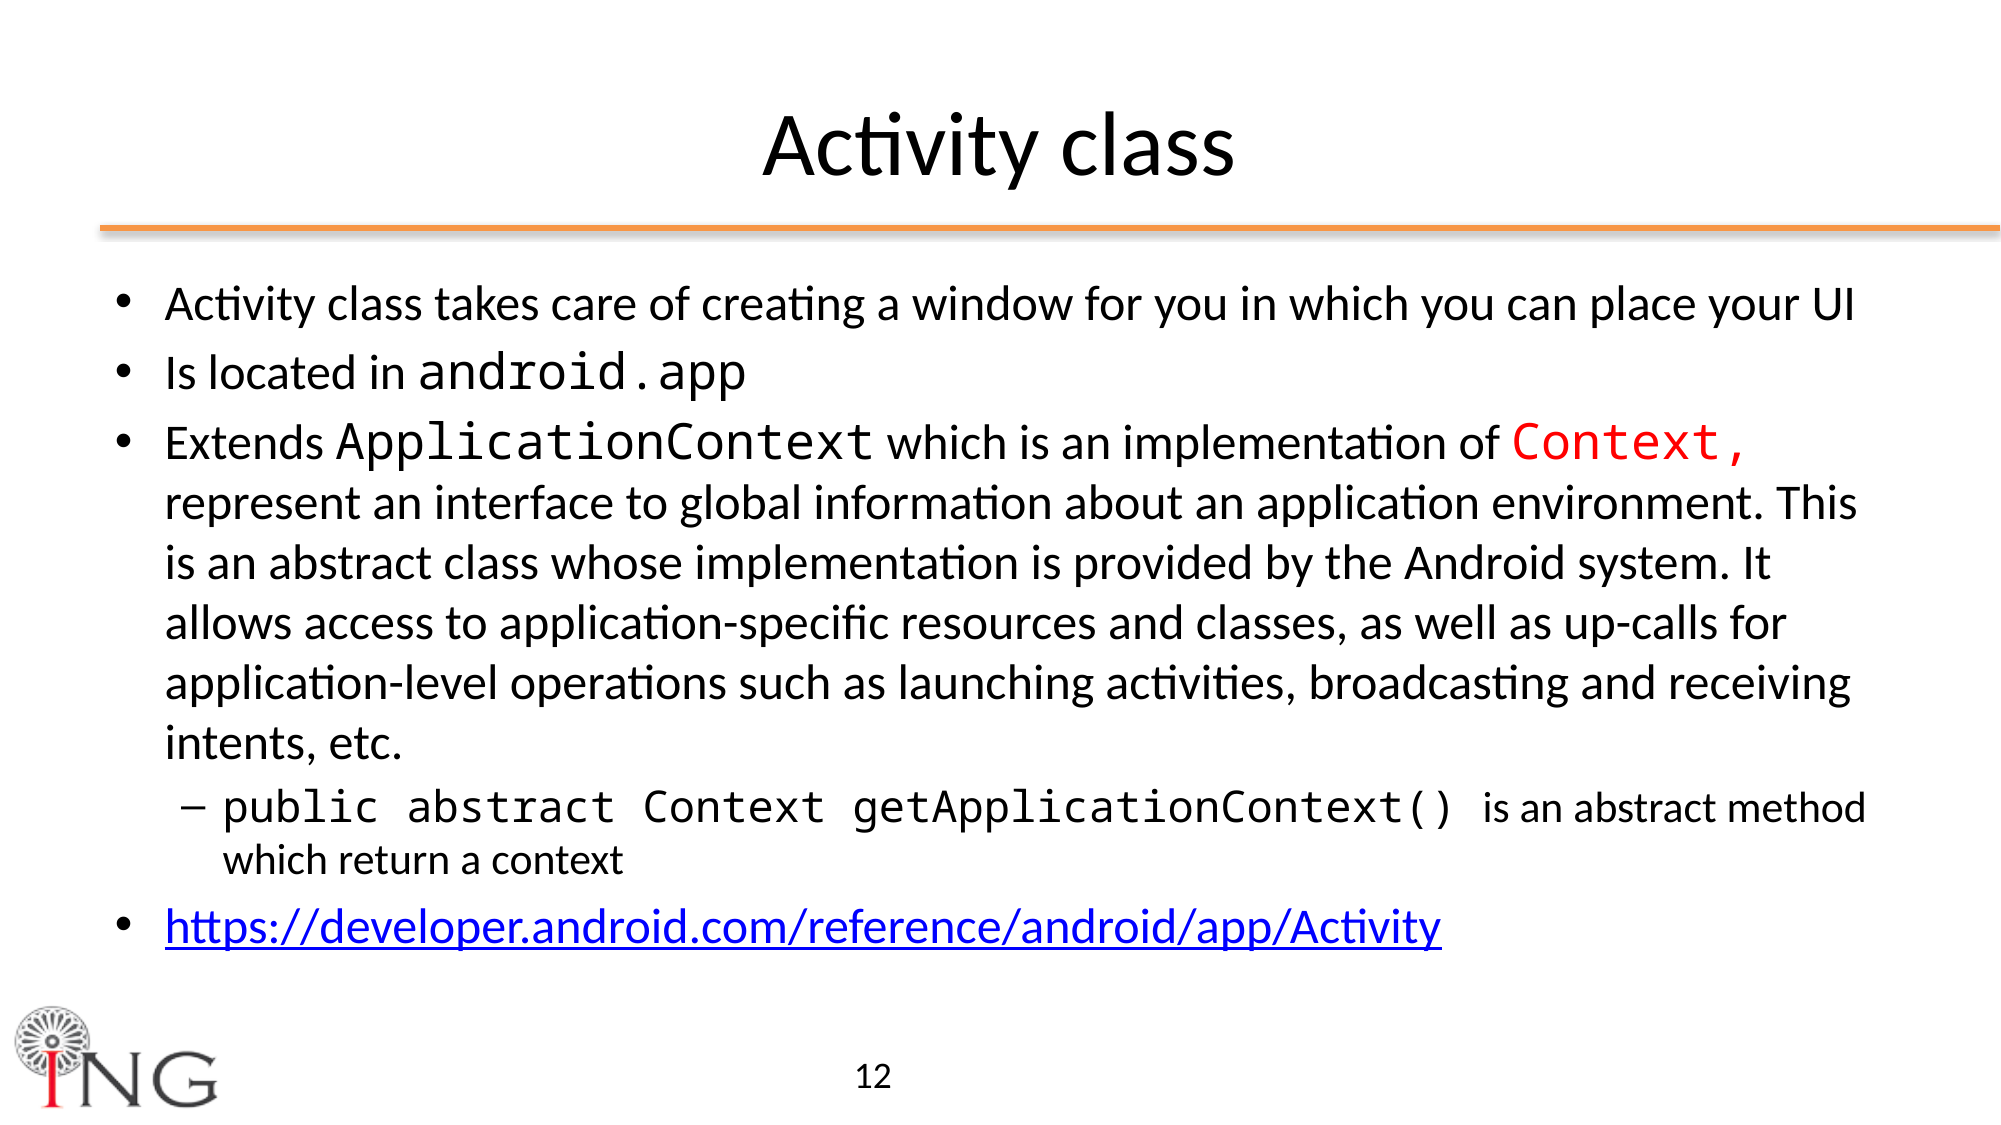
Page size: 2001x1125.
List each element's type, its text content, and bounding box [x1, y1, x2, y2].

title Activity class [99, 45, 1900, 233]
picture [0, 987, 244, 1125]
list Activity class takes care of creating a window for you in which you can place your UI Is located in android.app Extends ApplicationContext which is an implementation of Context, represent an interface to global information about an application environment. This is an abstract class whose implementation is provided by the Android system. It allows access to application-specific resources and classes, as well as up-calls for application-level operations such as launching activities, broadcasting and receiving intents, etc. public abstract Context getApplicationContext() is an abstract method which return a context https://developer.android.com/reference/android/app/Activity [99, 262, 1900, 1005]
slide_number 12 [839, 1043, 1900, 1104]
